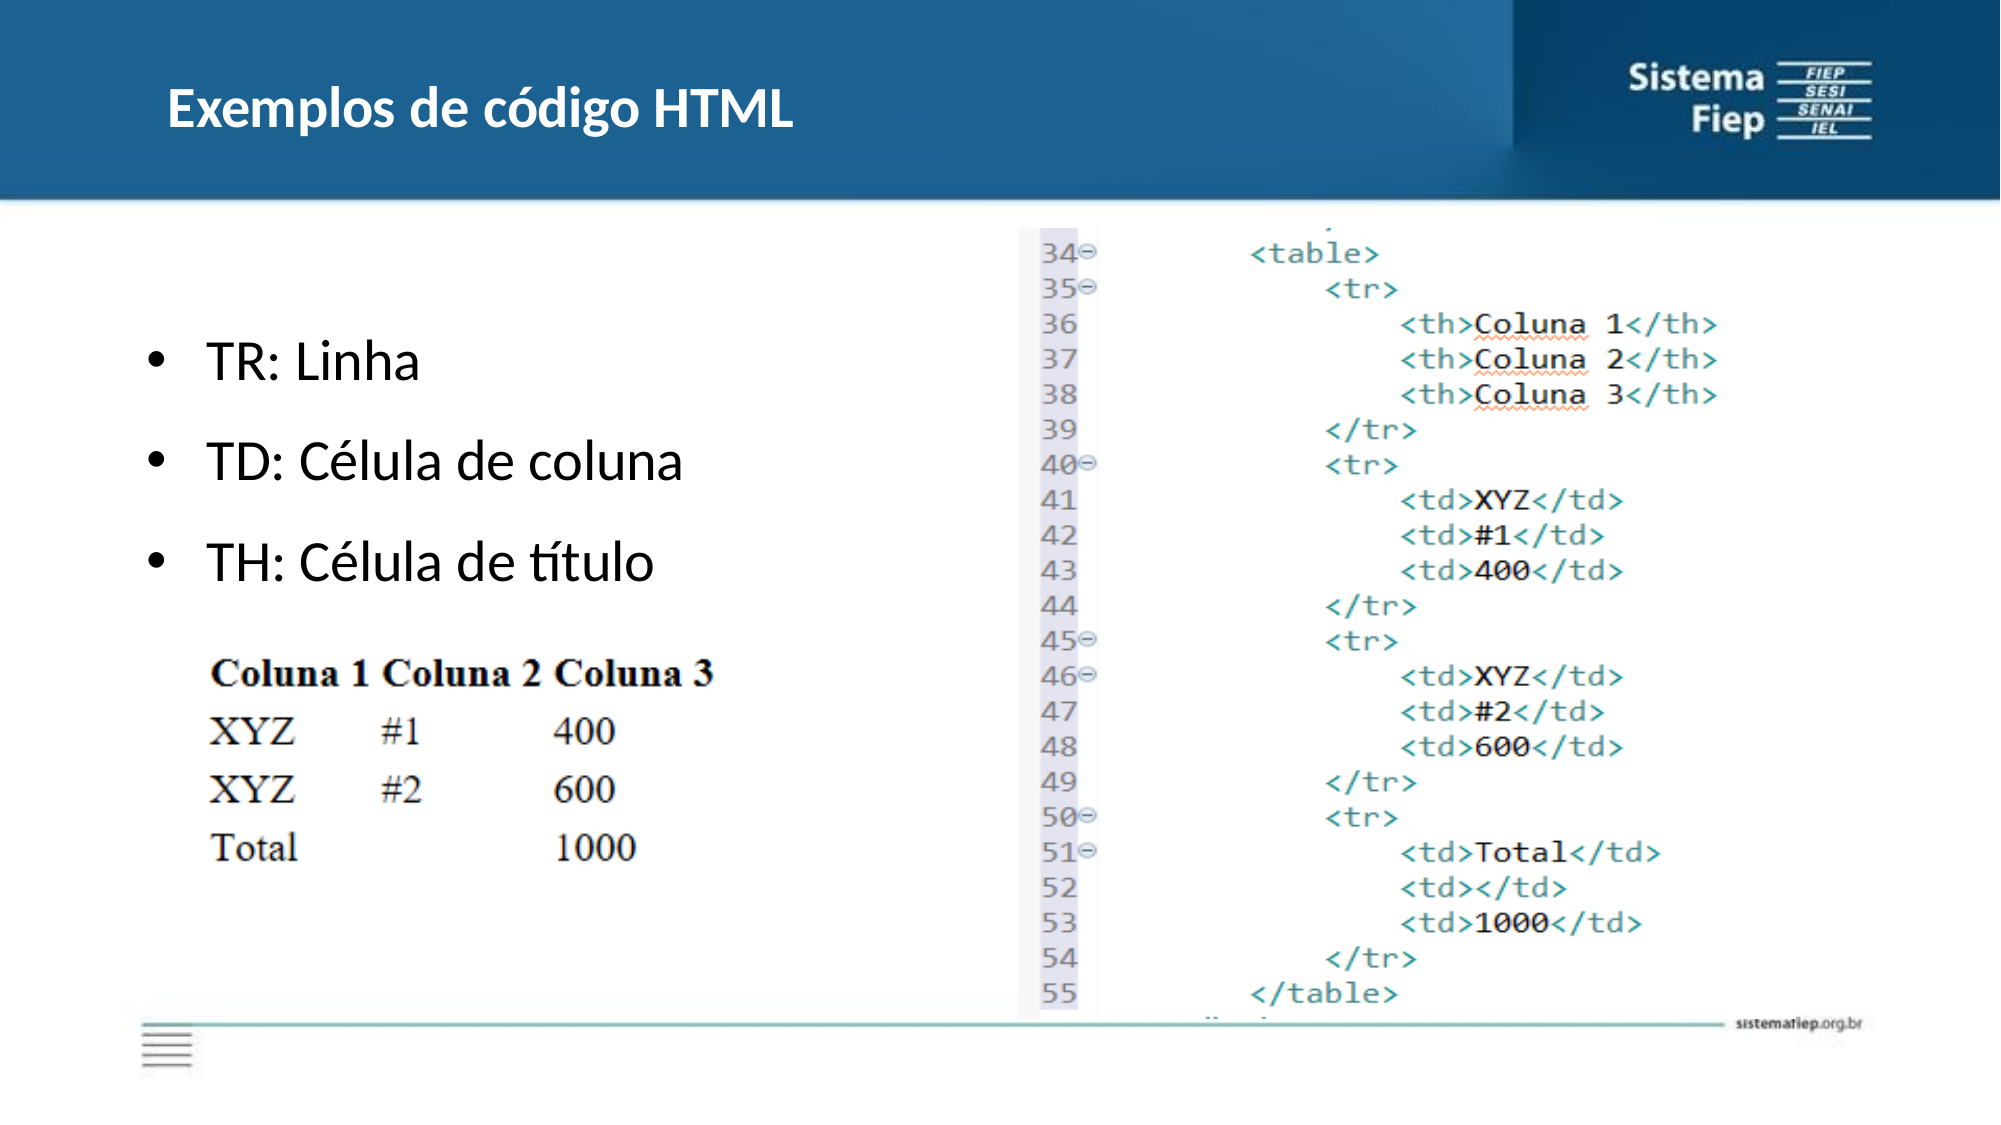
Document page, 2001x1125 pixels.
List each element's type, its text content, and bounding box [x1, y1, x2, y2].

text_box 🞄 TR: Linha 🞄 TD: Célula de coluna 🞄 TH: Célula de título [143, 289, 199, 593]
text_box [204, 228, 1796, 1019]
picture [0, 0, 2000, 1078]
title Exemplos de código HTML [165, 66, 802, 257]
